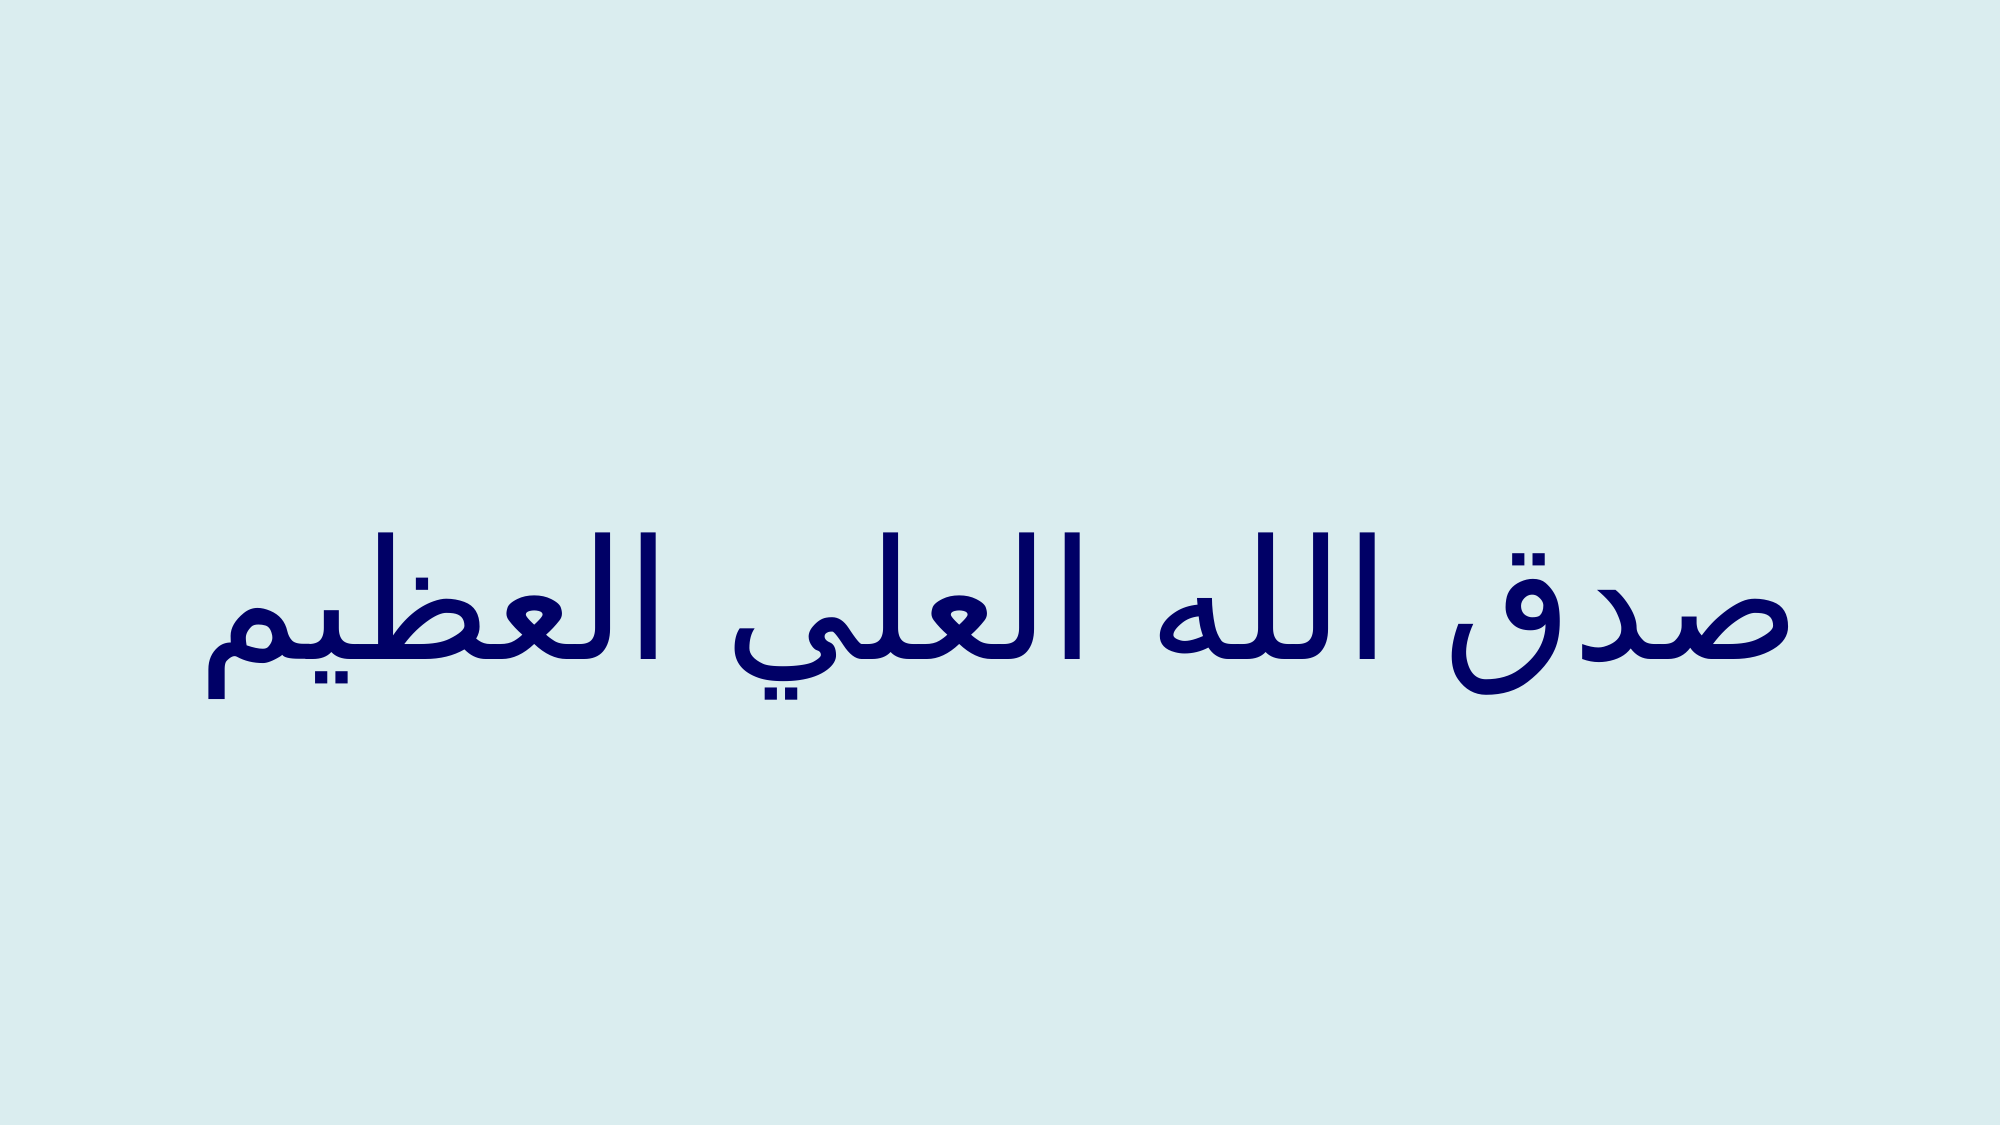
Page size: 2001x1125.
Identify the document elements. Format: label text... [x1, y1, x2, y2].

list صدق الله العلي العظيم [99, 90, 1900, 1035]
